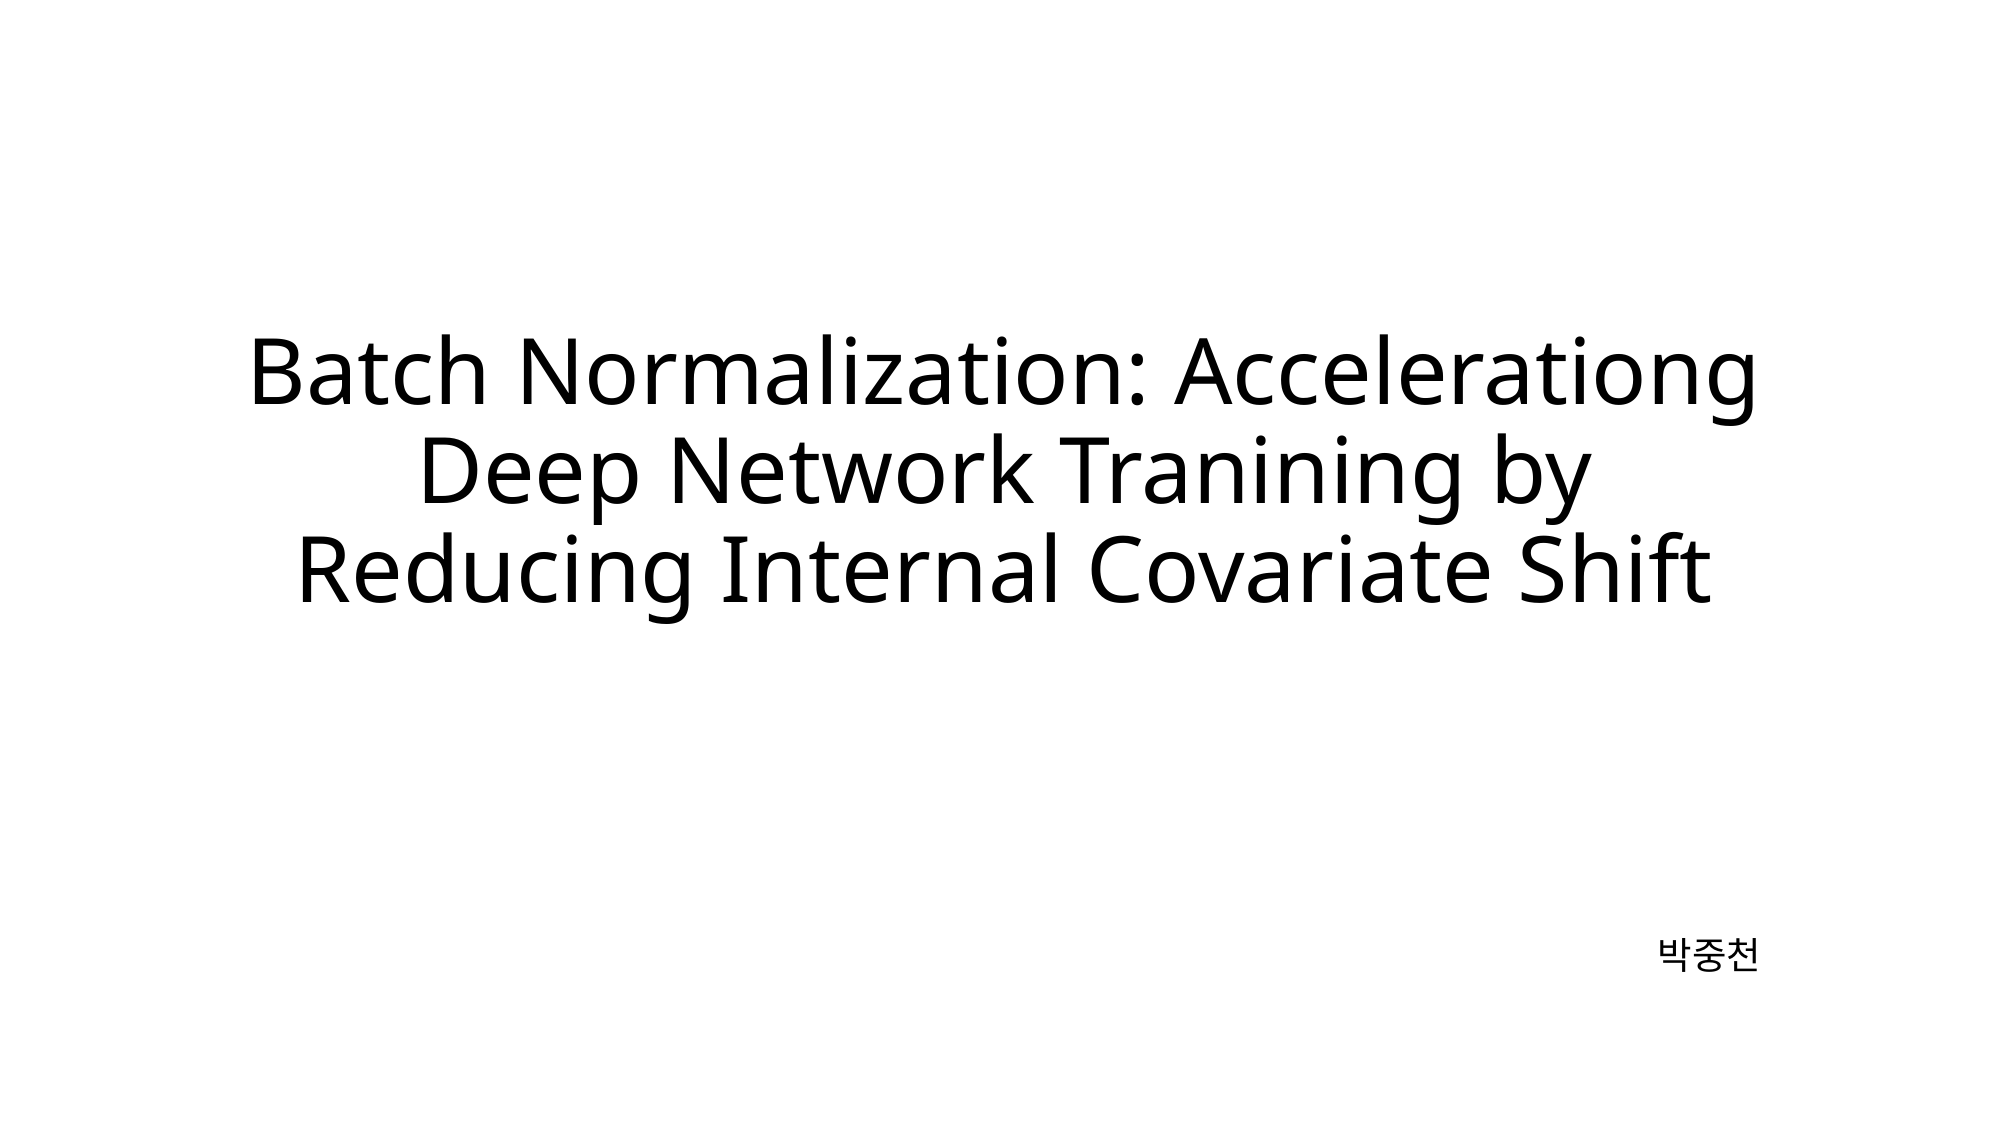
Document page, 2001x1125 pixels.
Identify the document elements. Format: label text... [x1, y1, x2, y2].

title Batch Normalization: Accelerationg Deep Network Tranining by Reducing Internal Covariate Shift [225, 43, 1784, 630]
subtitle 박중천 [1595, 929, 1809, 986]
